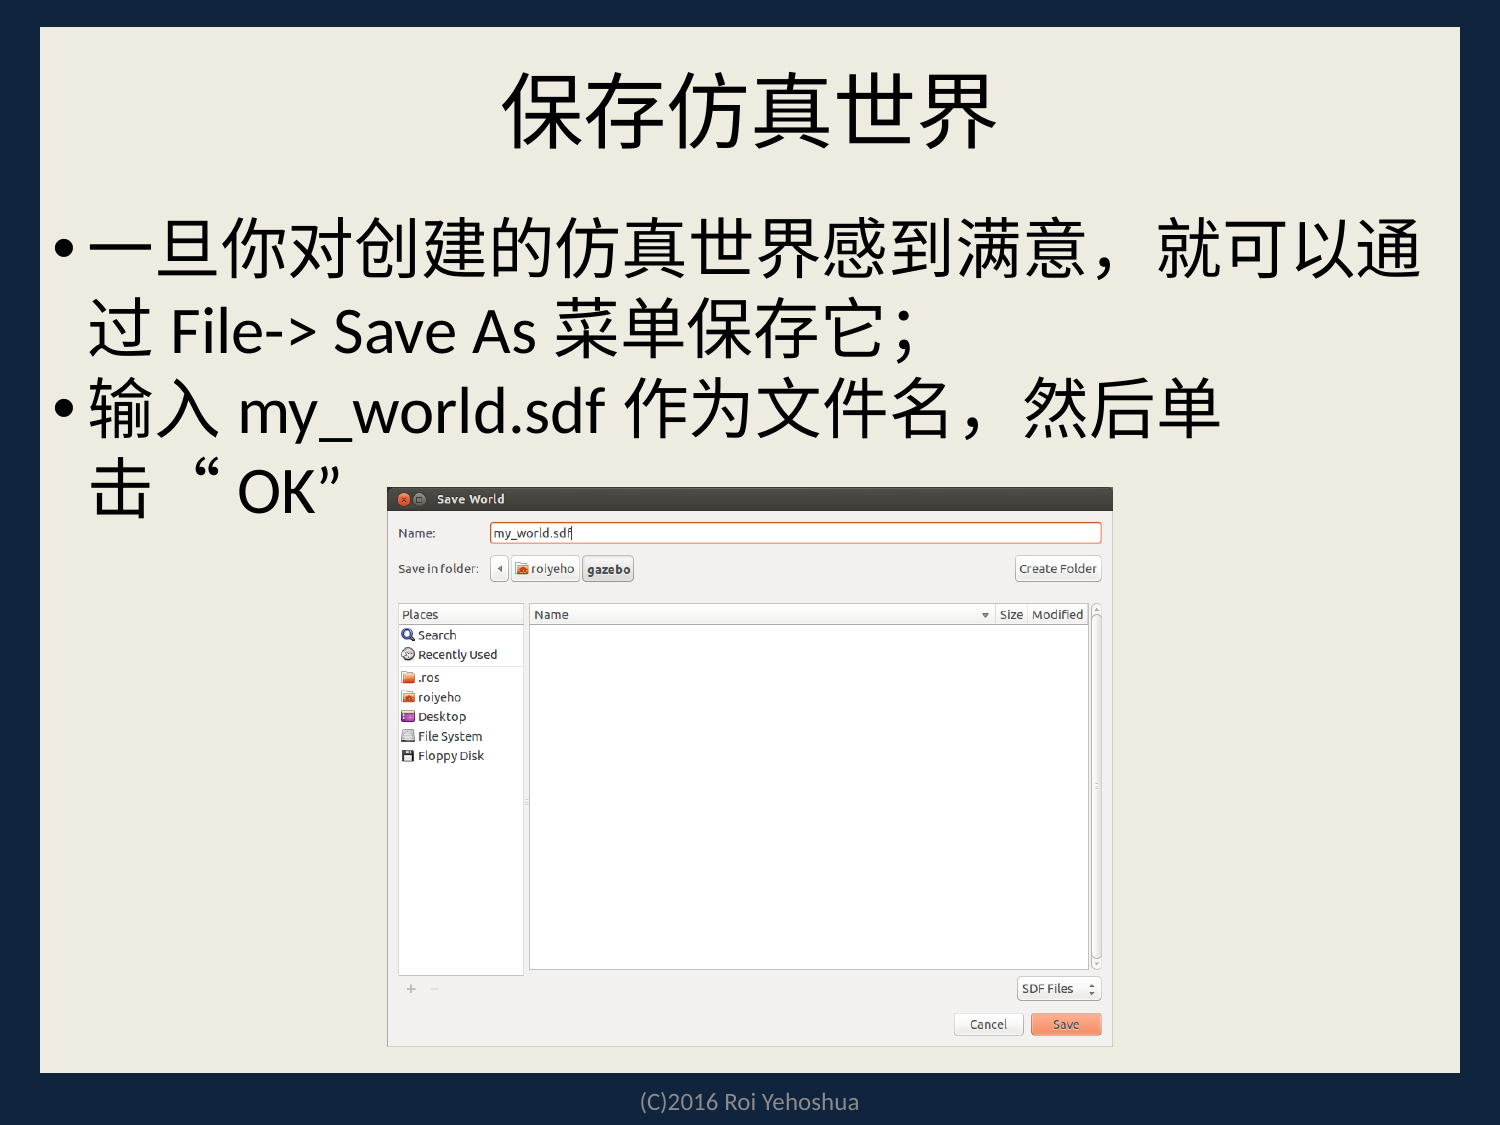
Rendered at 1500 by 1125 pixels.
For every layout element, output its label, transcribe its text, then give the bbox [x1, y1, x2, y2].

picture [387, 487, 1113, 1048]
text_box 保存仿真世界 [37, 31, 1463, 188]
text_box 一旦你对创建的仿真世界感到满意，就可以通过File-> Save As菜单保存它； 输入my_world.sdf作为文件名，然后单击“OK” [37, 199, 1463, 1079]
text_box (C)2016 Roi Yehoshua [512, 1074, 988, 1125]
